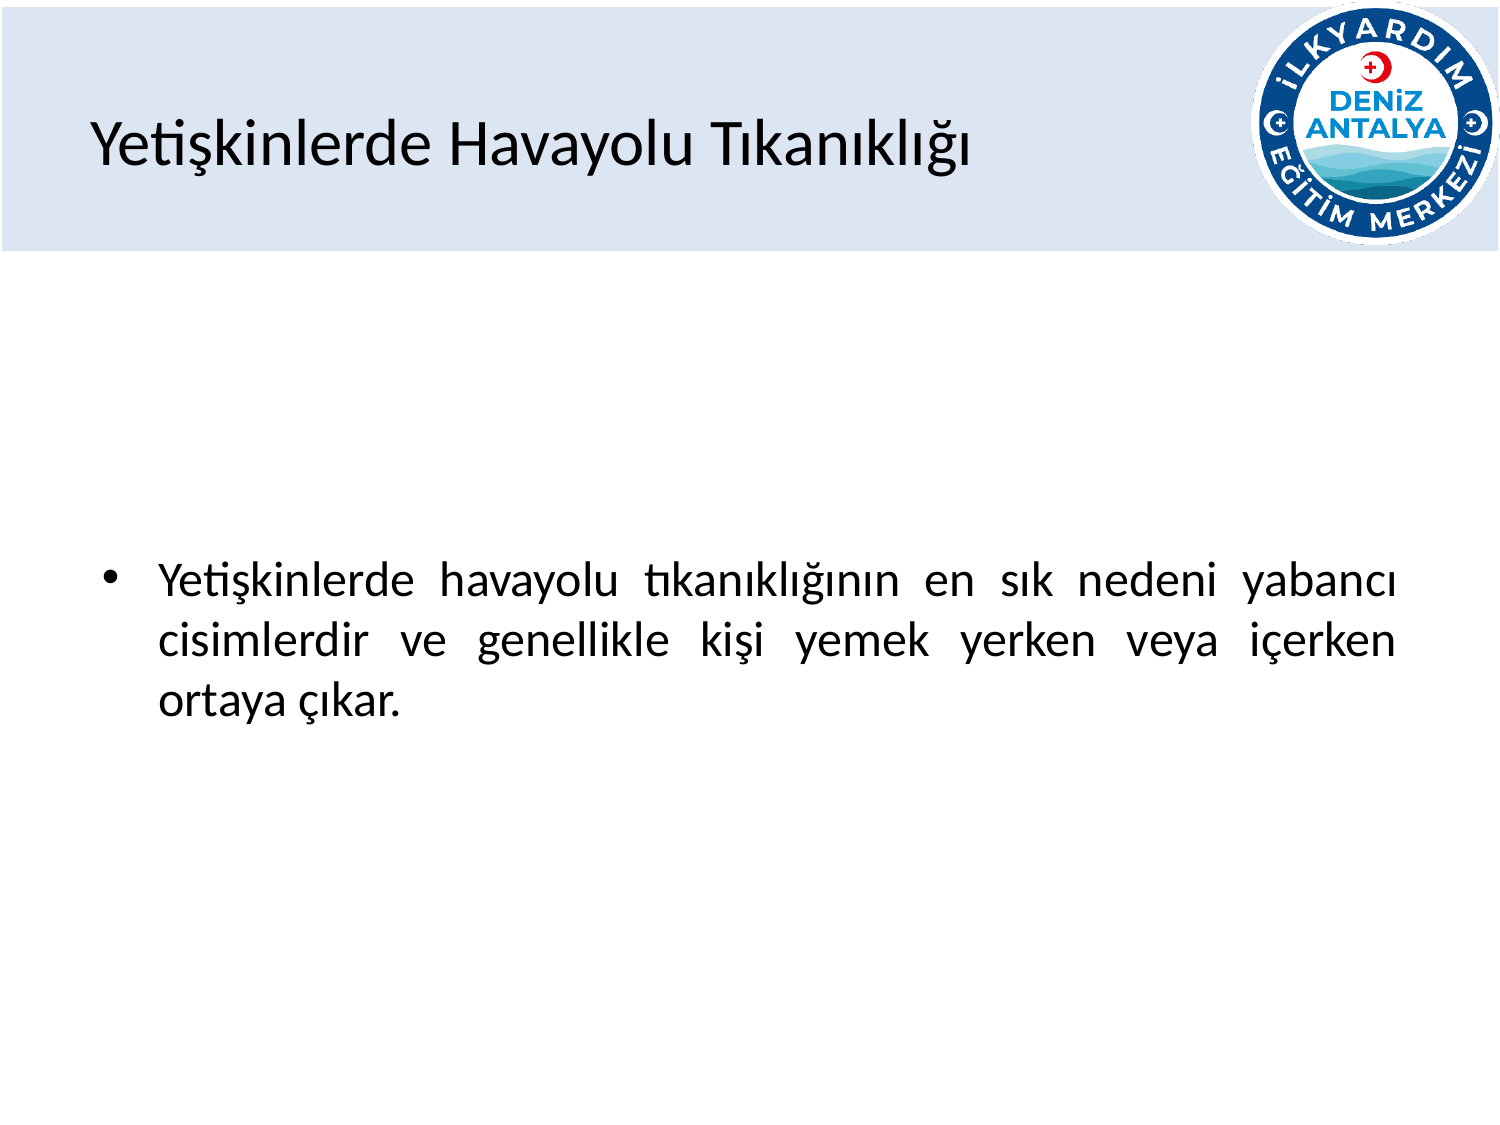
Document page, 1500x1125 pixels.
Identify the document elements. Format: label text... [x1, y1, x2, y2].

picture [1250, 0, 1500, 246]
title Yetişkinlerde Havayolu Tıkanıklığı [75, 45, 1245, 233]
list Yetişkinlerde havayolu tıkanıklığının en sık nedeni yabancı cisimlerdir ve genellikle kişi yemek yerken veya içerken ortaya çıkar. [86, 538, 1414, 1125]
text_box [0, 5, 1250, 253]
